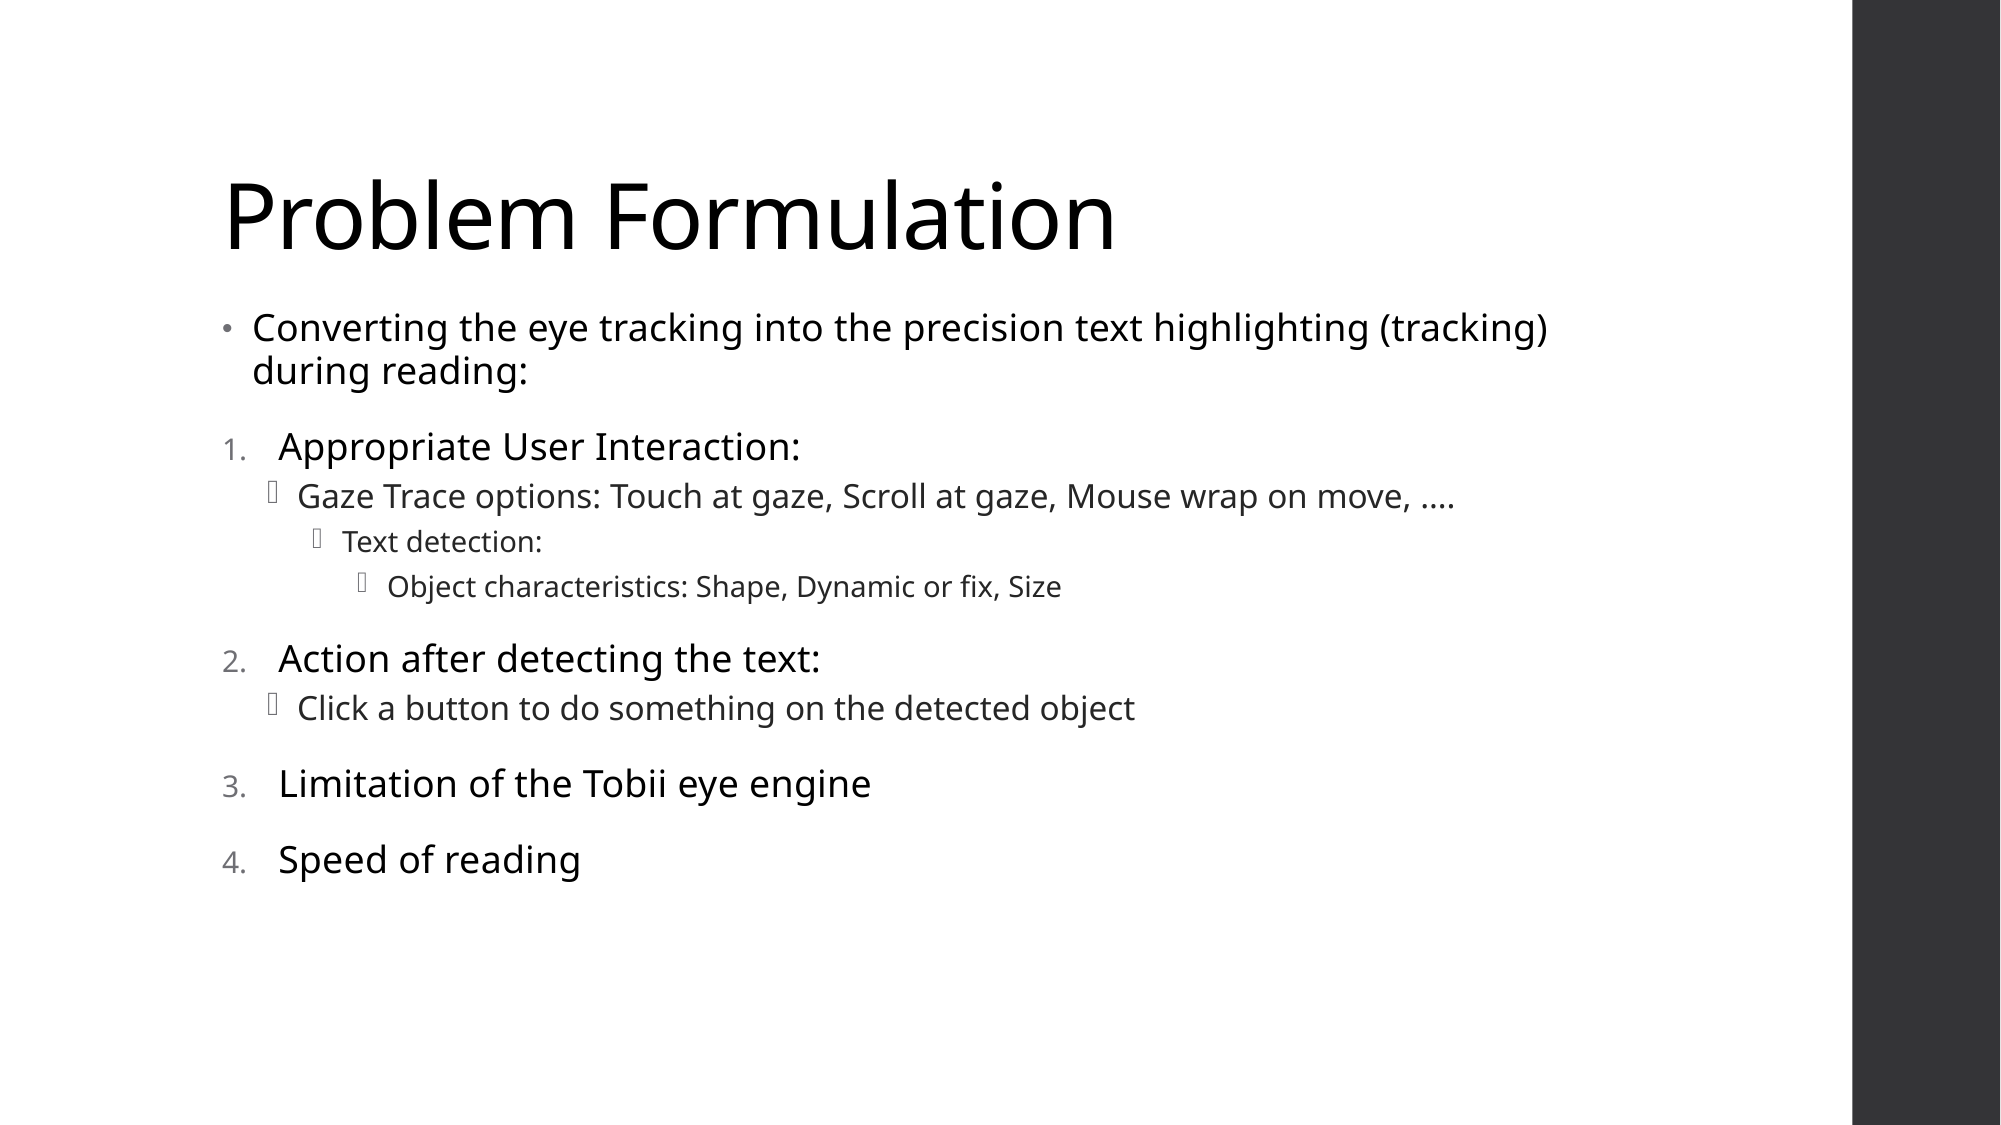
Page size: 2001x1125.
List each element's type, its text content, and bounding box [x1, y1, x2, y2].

list Converting the eye tracking into the precision text highlighting (tracking) during reading: Appropriate User Interaction: Gaze Trace options: Touch at gaze, Scroll at gaze, Mouse wrap on move, …. Text detection: Object characteristics: Shape, Dynamic or fix, Size Action after detecting the text: Click a button to do something on the detected object Limitation of the Tobii eye engine Speed of reading [206, 299, 1617, 924]
title Problem Formulation [206, 60, 1797, 278]
